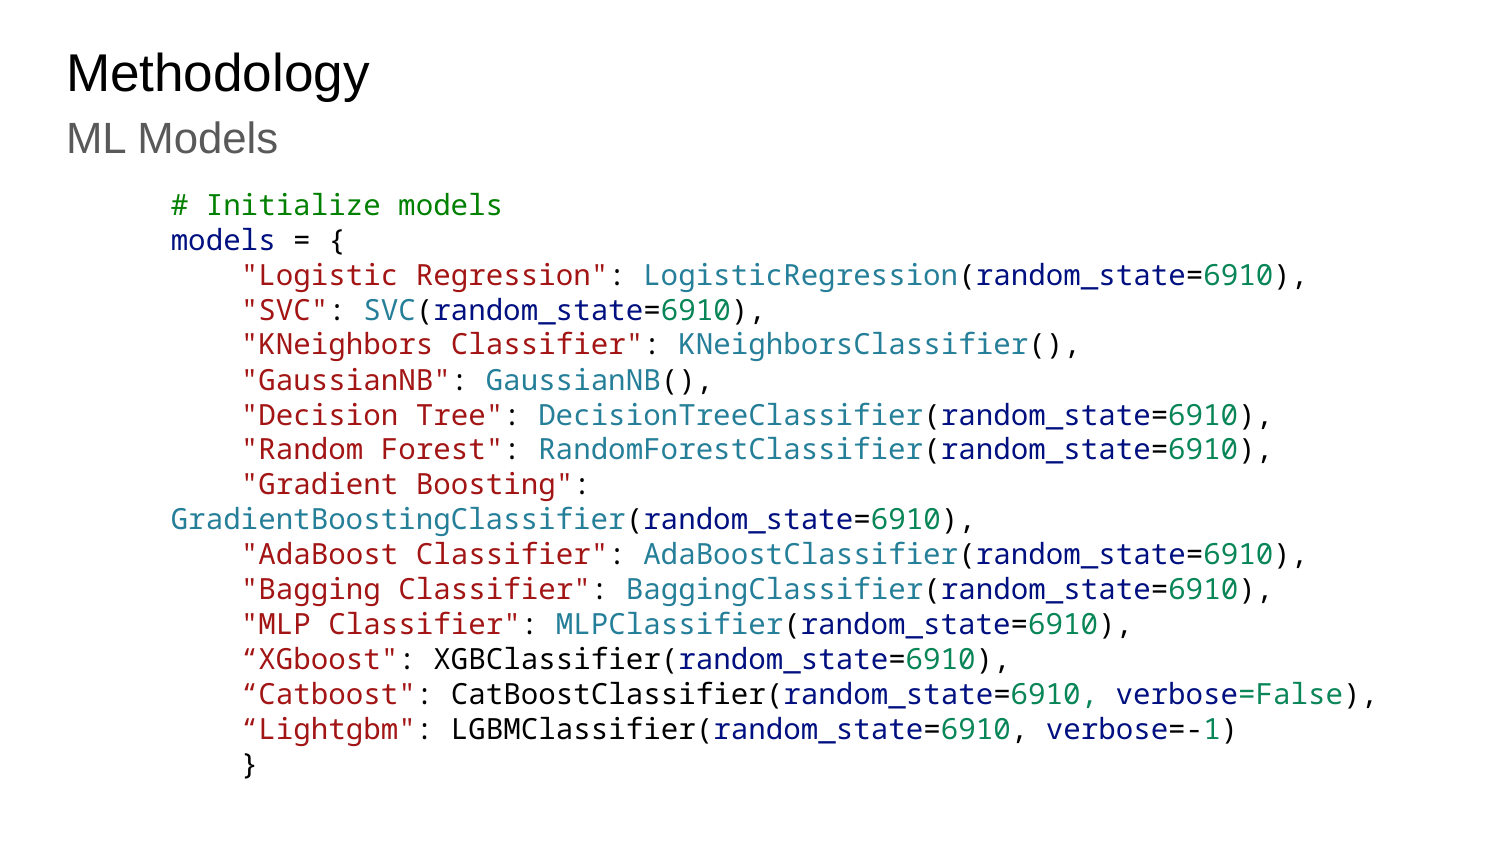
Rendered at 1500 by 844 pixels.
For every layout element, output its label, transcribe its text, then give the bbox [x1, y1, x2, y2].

text_box Methodology [51, 23, 1449, 118]
text_box # Initialize models models = { "Logistic Regression": LogisticRegression(random_state=6910), "SVC": SVC(random_state=6910), "KNeighbors Classifier": KNeighborsClassifier(), "GaussianNB": GaussianNB(), "Decision Tree": DecisionTreeClassifier(random_state=6910), "Random Forest": RandomForestClassifier(random_state=6910), "Gradient Boosting": GradientBoostingClassifier(random_state=6910), "AdaBoost Classifier": AdaBoostClassifier(random_state=6910), "Bagging Classifier": BaggingClassifier(random_state=6910), "MLP Classifier": MLPClassifier(random_state=6910), “XGboost": XGBClassifier(random_state=6910), “Catboost": CatBoostClassifier(random_state=6910, verbose=False), “Lightgbm": LGBMClassifier(random_state=6910, verbose=-1) } [156, 190, 1421, 788]
text_box ML Models [51, 118, 1449, 190]
